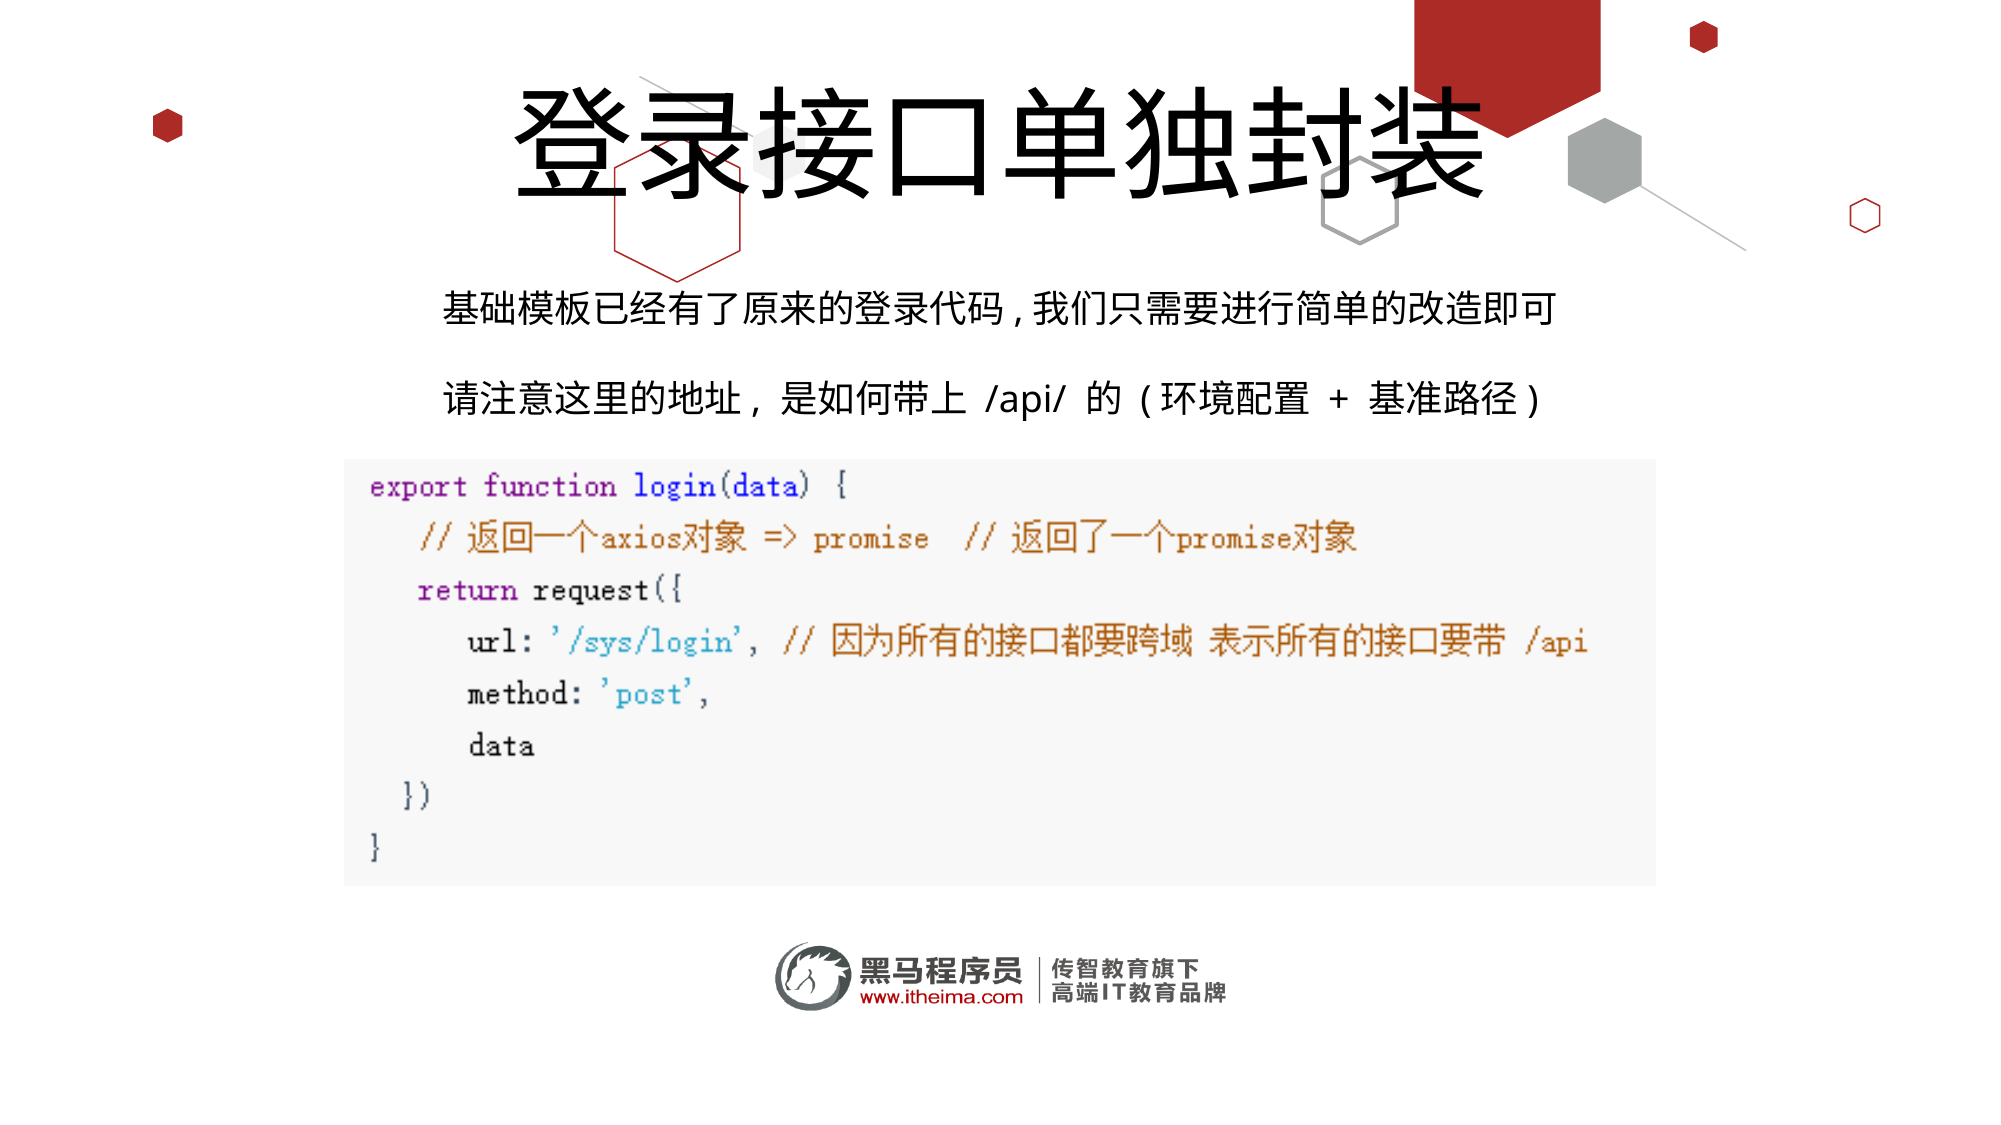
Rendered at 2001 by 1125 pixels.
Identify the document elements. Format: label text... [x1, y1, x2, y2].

title 登录接口单独封装 [137, 59, 1863, 278]
picture [344, 459, 1656, 886]
text_box 基础模板已经有了原来的登录代码,我们只需要进行简单的改造即可 请注意这里的地址, 是如何带上 /api/ 的 (环境配置 + 基准路径) [427, 277, 1573, 428]
picture [774, 939, 1226, 1013]
